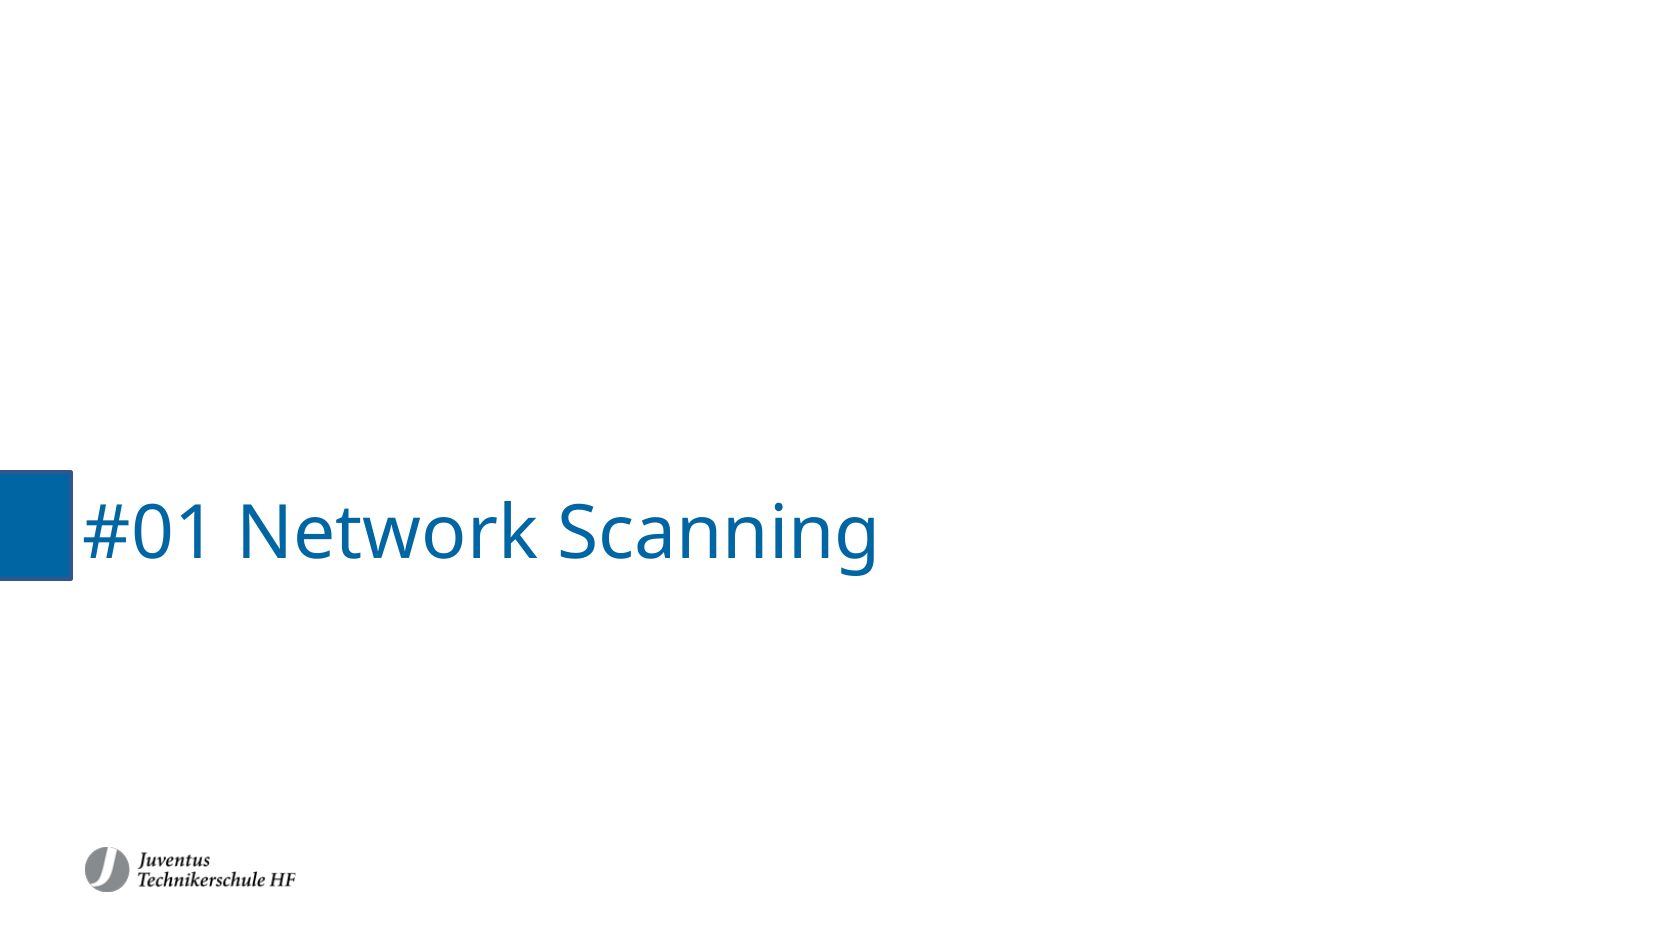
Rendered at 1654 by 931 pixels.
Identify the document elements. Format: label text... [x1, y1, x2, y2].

title #01 Network Scanning [82, 450, 1571, 606]
picture [85, 847, 296, 892]
